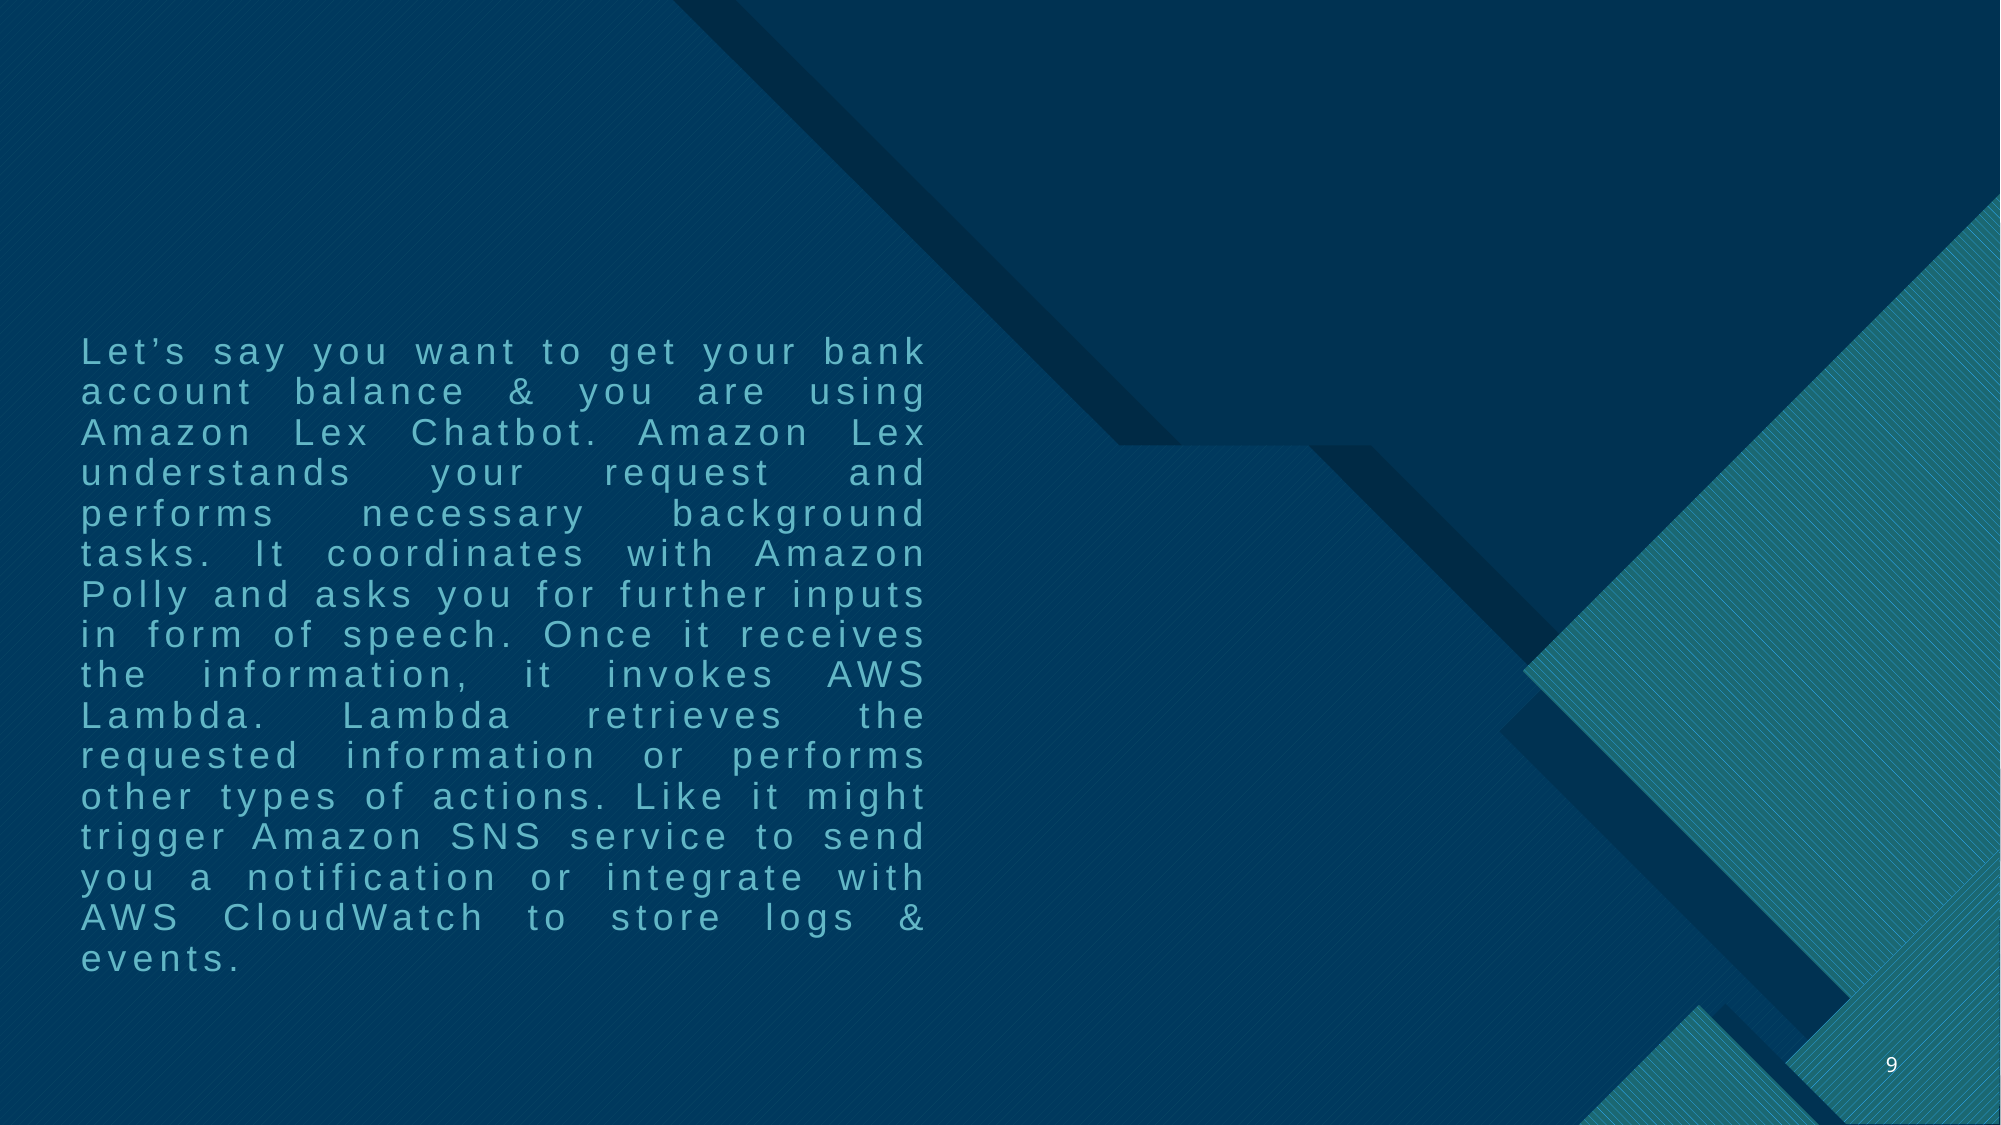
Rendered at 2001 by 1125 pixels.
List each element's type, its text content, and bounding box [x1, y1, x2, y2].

list Let’s say you want to get your bank account balance & you are using Amazon Lex Chatbot. Amazon Lex understands your request and performs necessary background tasks. It coordinates with Amazon Polly and asks you for further inputs in form of speech. Once it receives the information, it invokes AWS Lambda. Lambda retrieves the requested information or performs other types of actions. Like it might trigger Amazon SNS service to send you a notification or integrate with AWS CloudWatch to store logs & events. [65, 324, 946, 1036]
slide_number 9 [1845, 1035, 1913, 1096]
